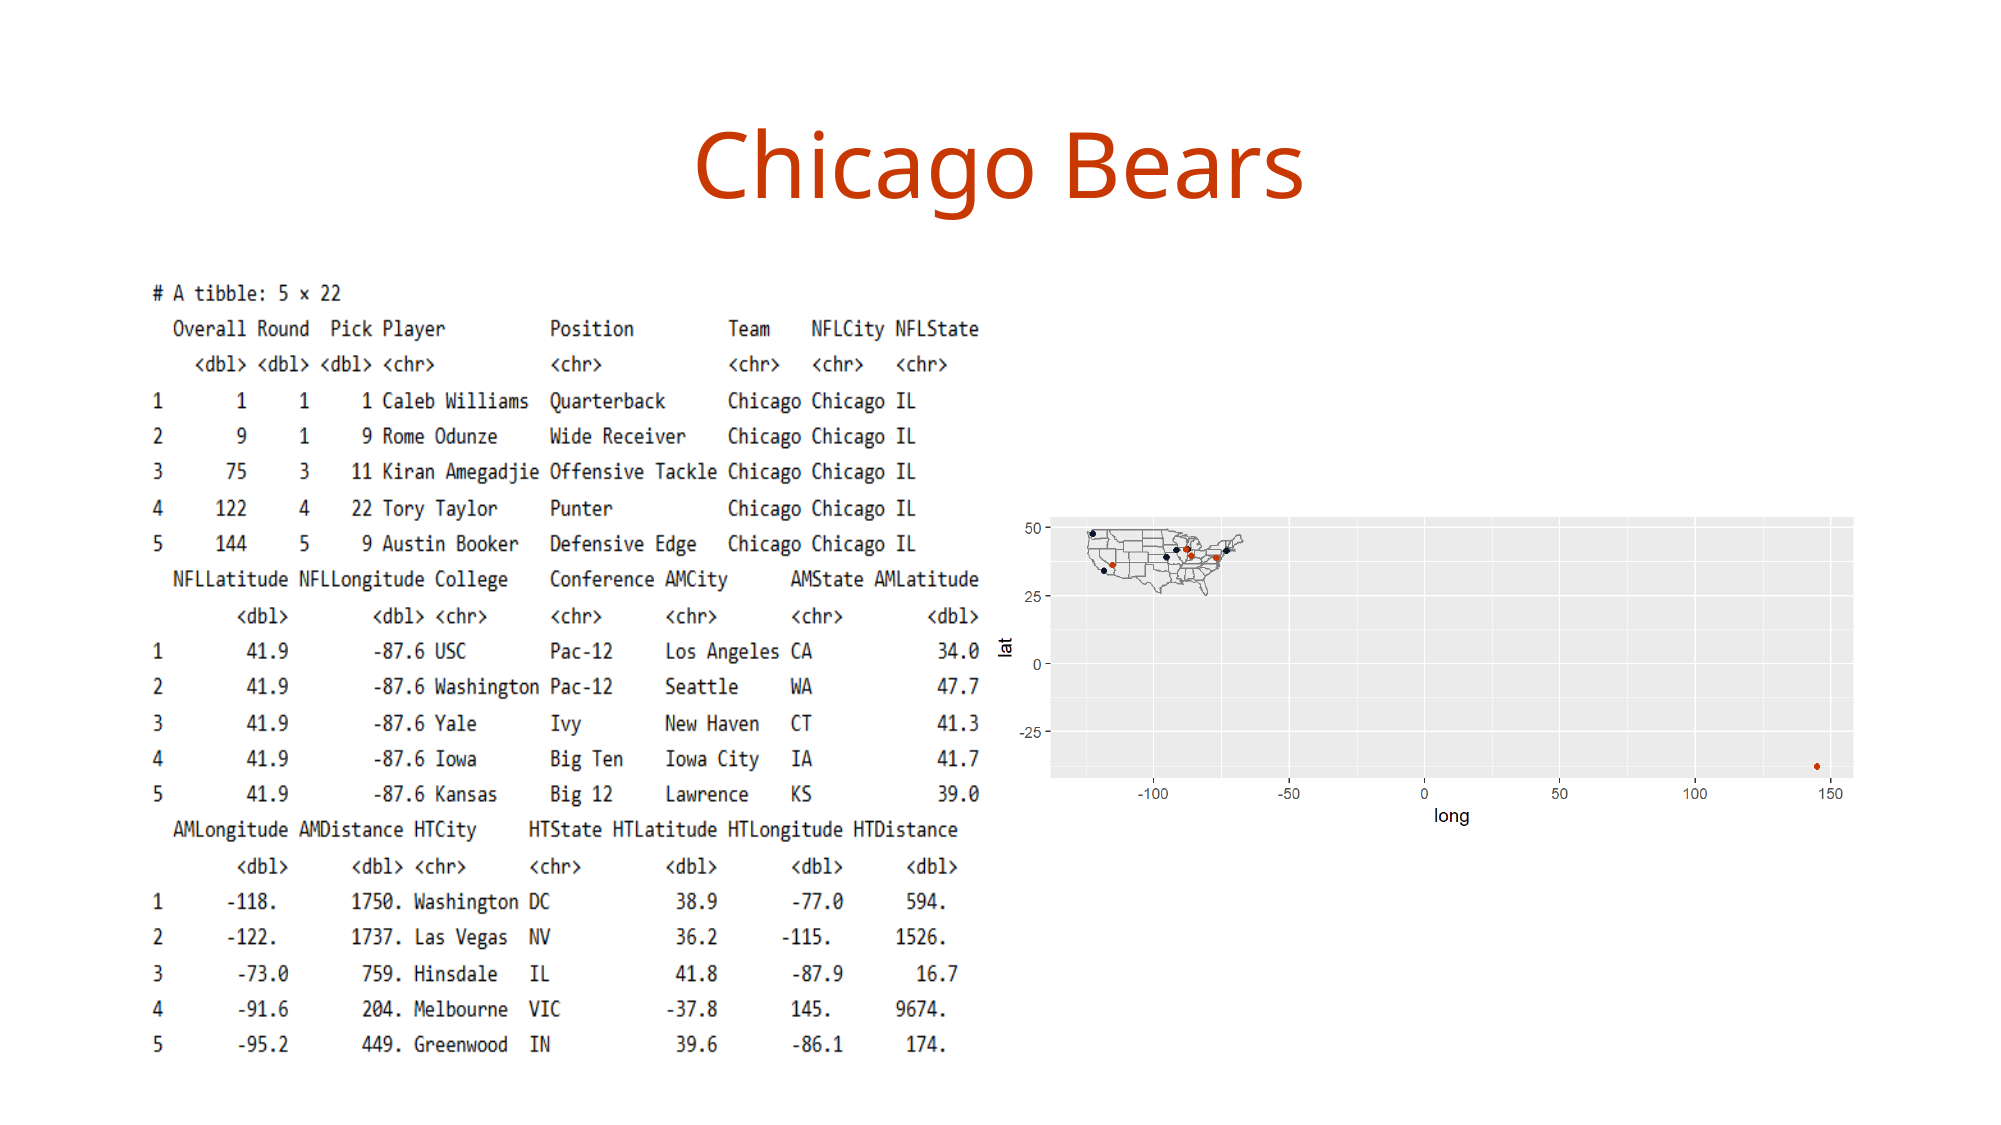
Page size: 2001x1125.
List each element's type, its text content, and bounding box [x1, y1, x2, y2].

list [136, 276, 988, 1066]
title Chicago Bears [137, 59, 1863, 278]
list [986, 358, 1864, 985]
